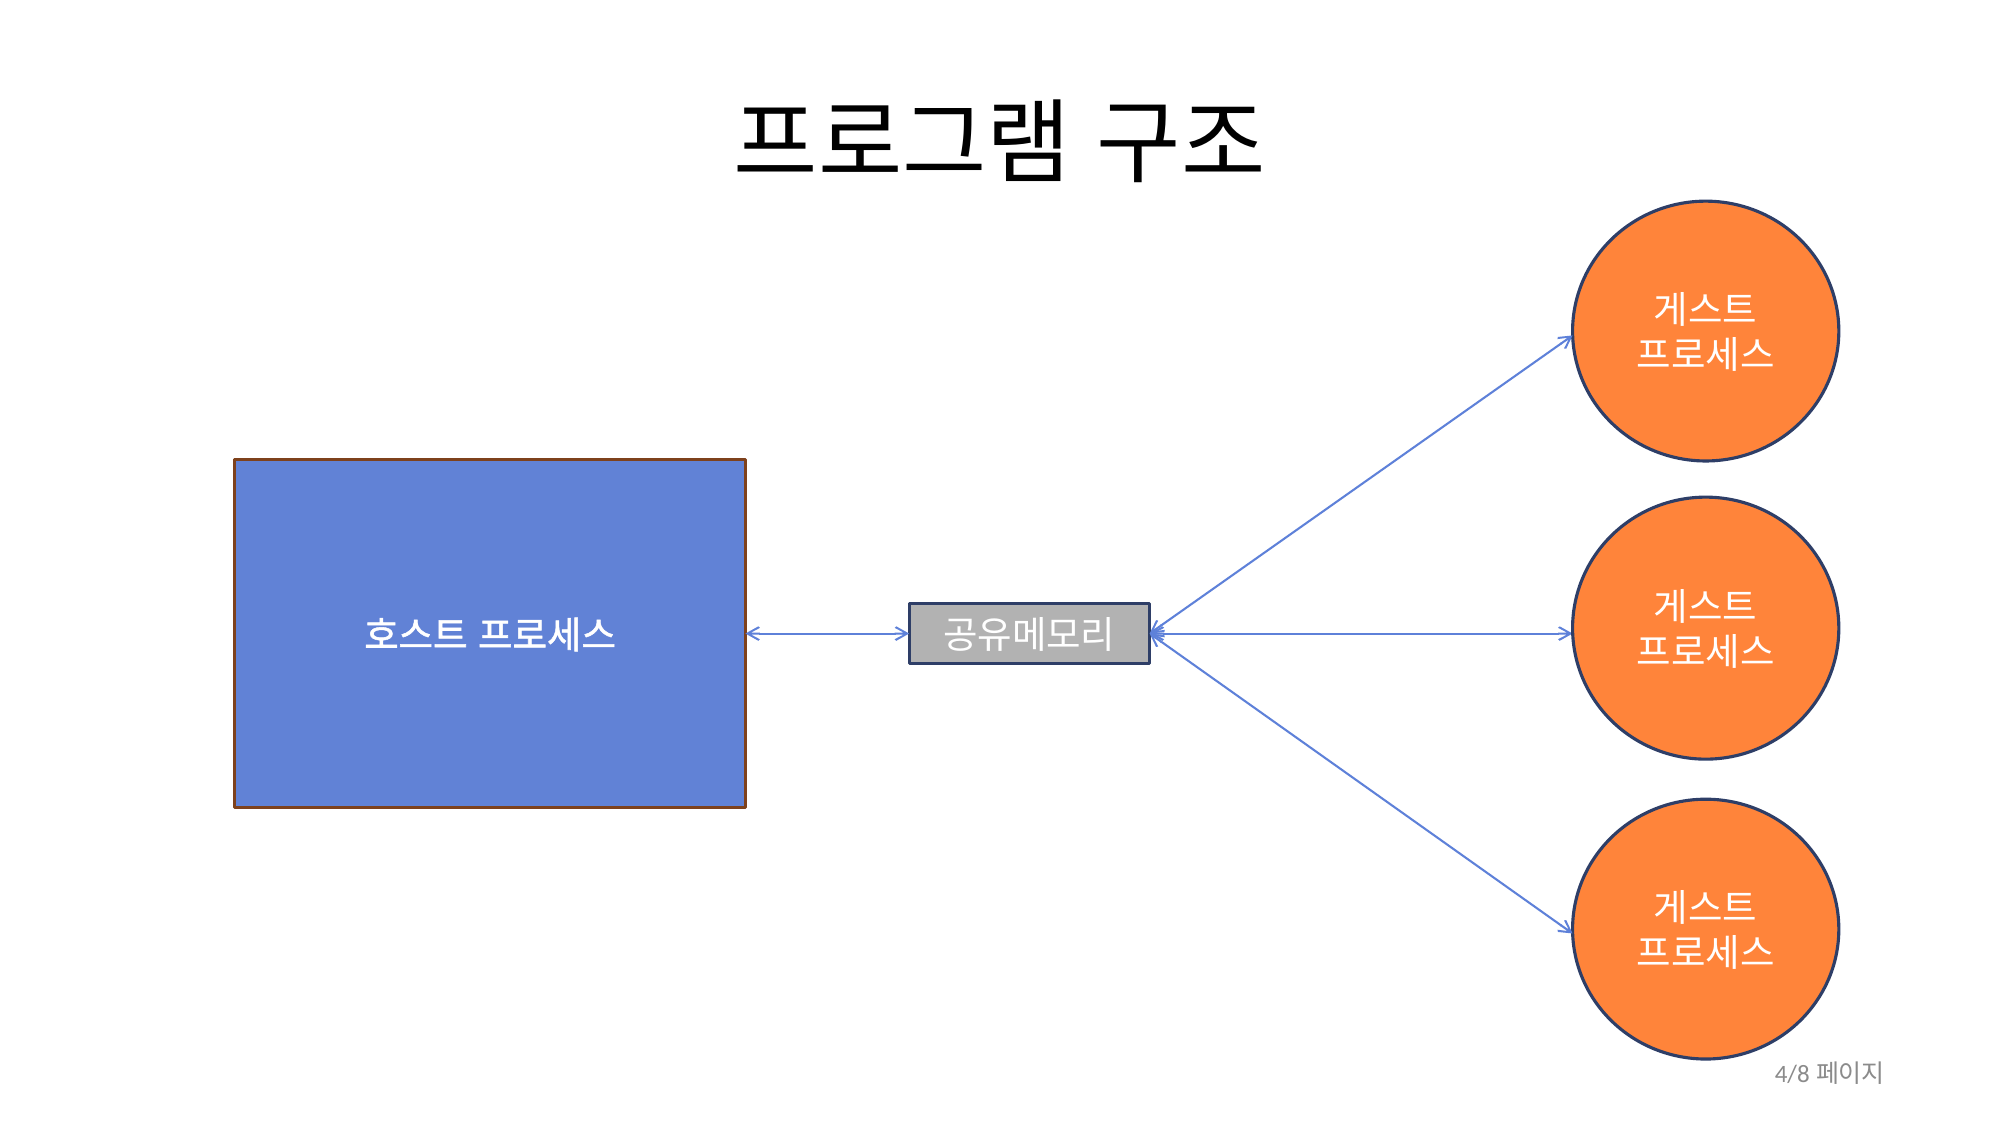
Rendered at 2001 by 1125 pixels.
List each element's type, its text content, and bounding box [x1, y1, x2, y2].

title 프로그램 구조 [99, 45, 1900, 233]
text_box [234, 200, 1840, 1060]
slide_number 4/8페이지 [1433, 1042, 1900, 1103]
